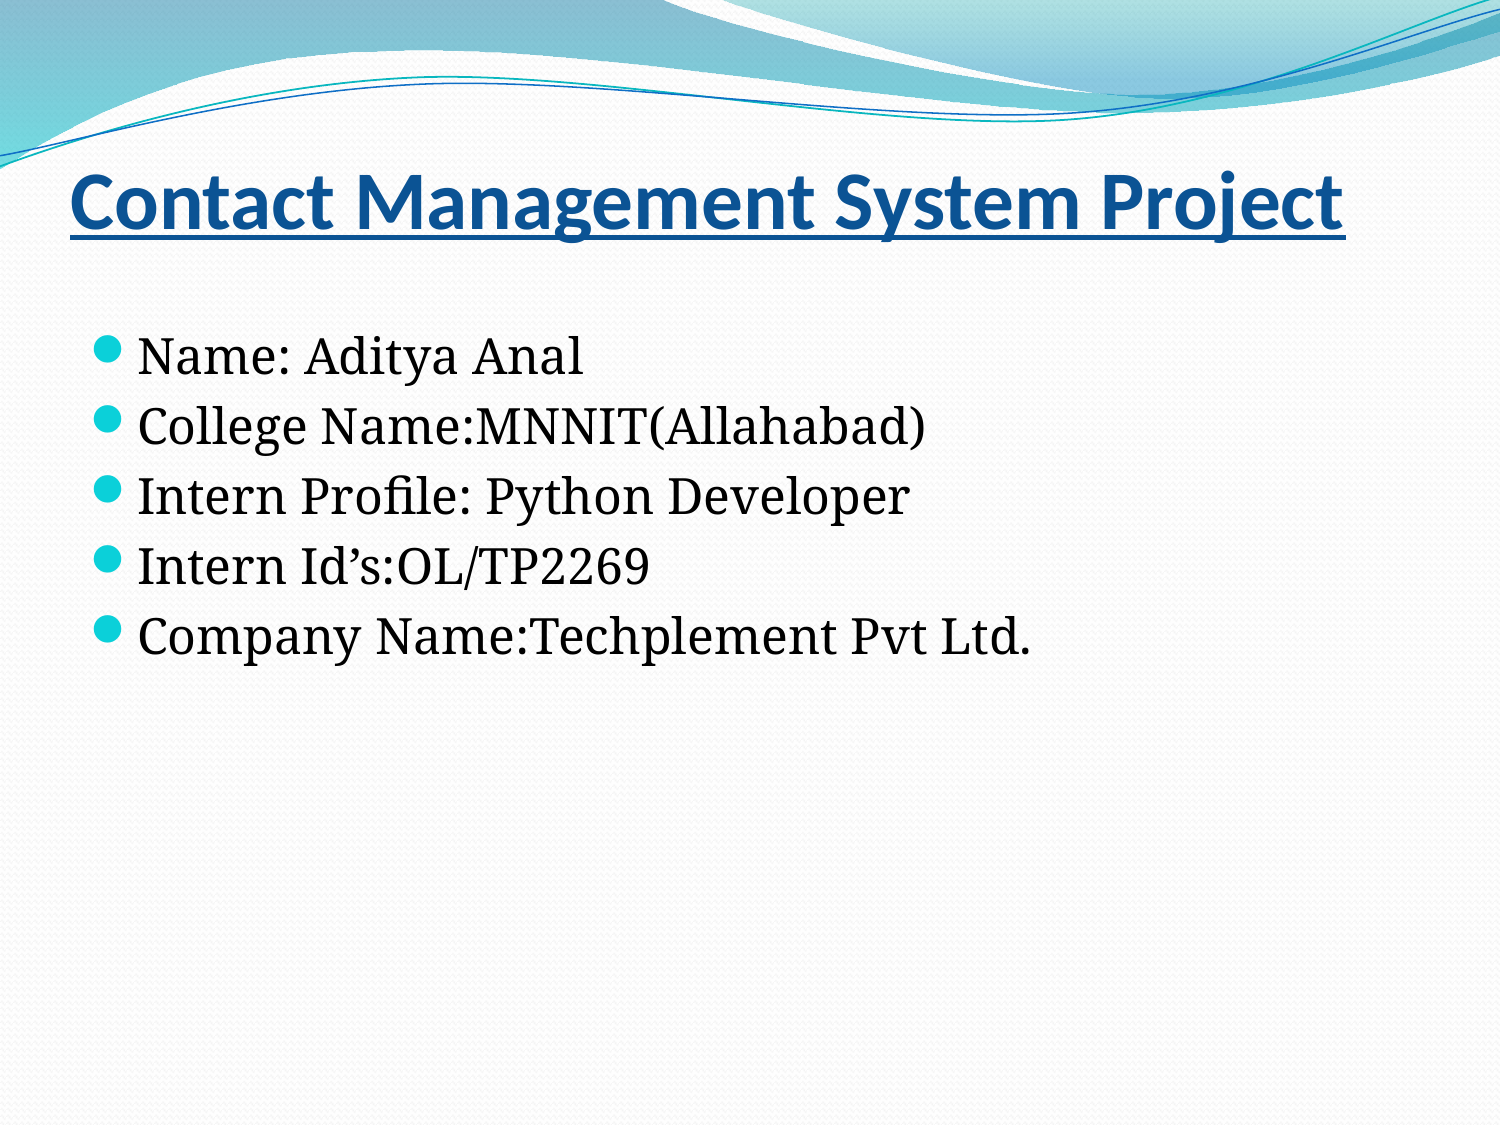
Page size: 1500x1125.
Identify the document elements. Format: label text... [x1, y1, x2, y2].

list Name: Aditya Anal College Name:MNNIT(Allahabad) Intern Profile: Python Developer Intern Id’s:OL/TP2269 Company Name:Techplement Pvt Ltd. [75, 317, 1425, 1038]
title Contact Management System Project [70, 117, 1421, 247]
